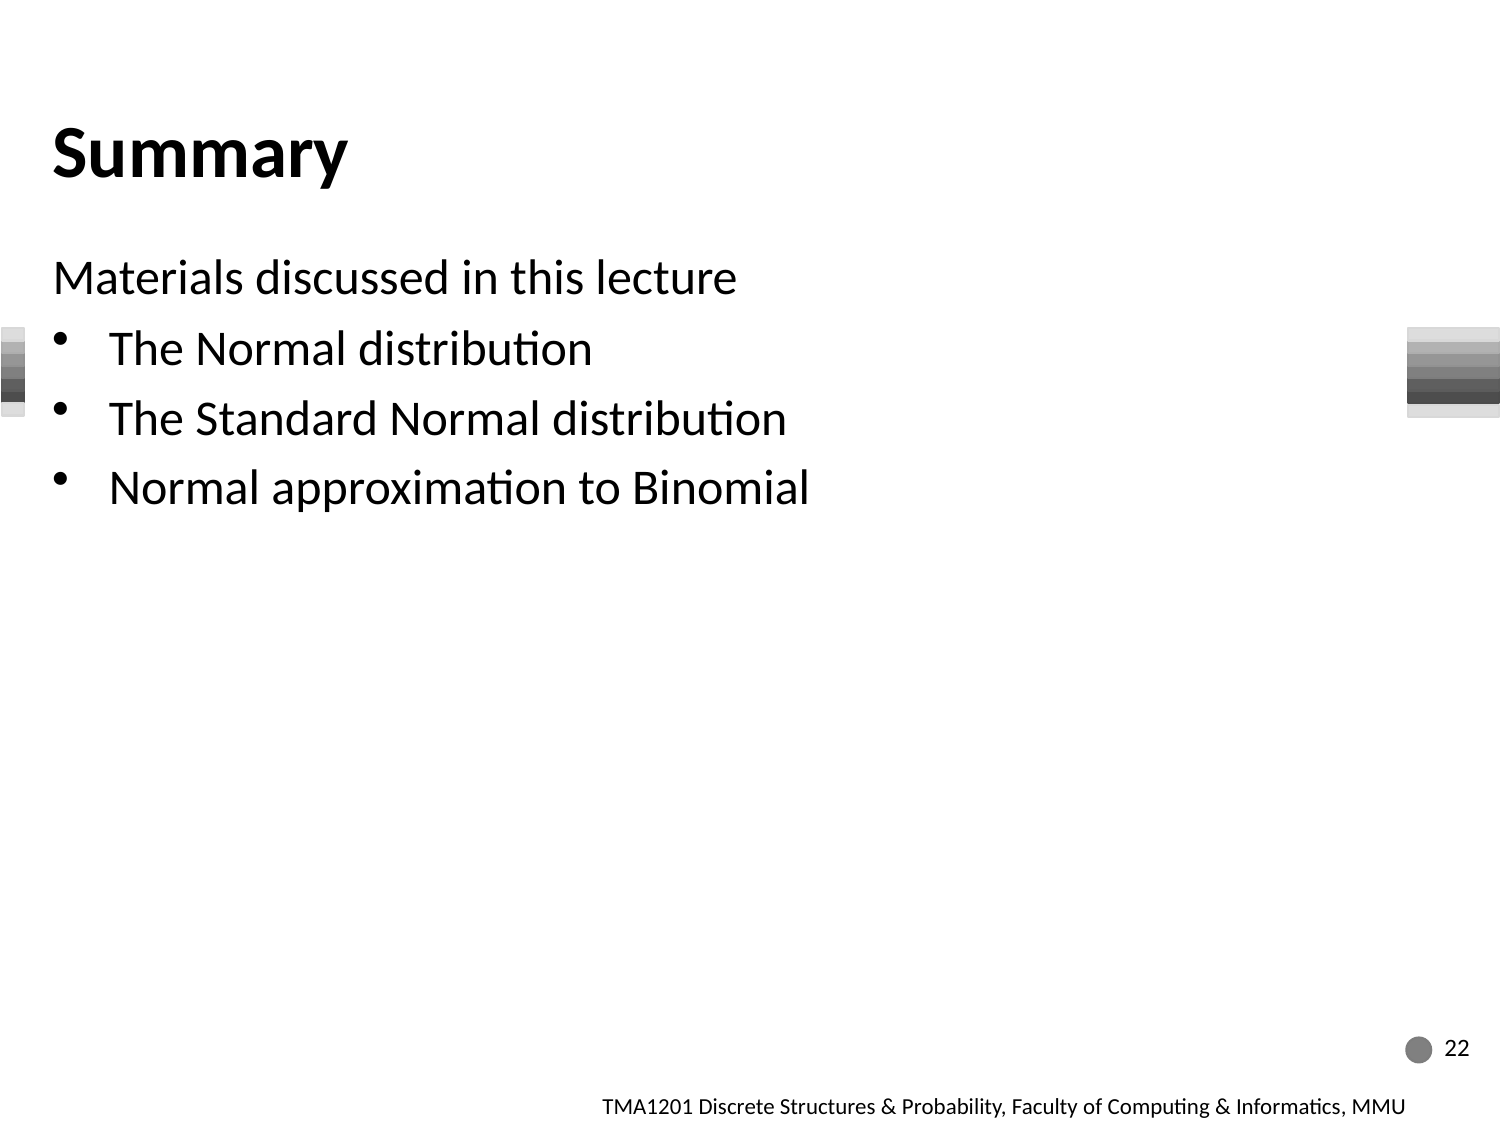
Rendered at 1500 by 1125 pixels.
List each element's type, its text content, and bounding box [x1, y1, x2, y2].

list Materials discussed in this lecture The Normal distribution The Standard Normal distribution Normal approximation to Binomial [37, 237, 1388, 980]
footer TMA1201 Discrete Structures & Probability, Faculty of Computing & Informatics, MMU [587, 1084, 1500, 1125]
slide_number 22 [1429, 1009, 1500, 1085]
title Summary [37, 71, 1398, 200]
